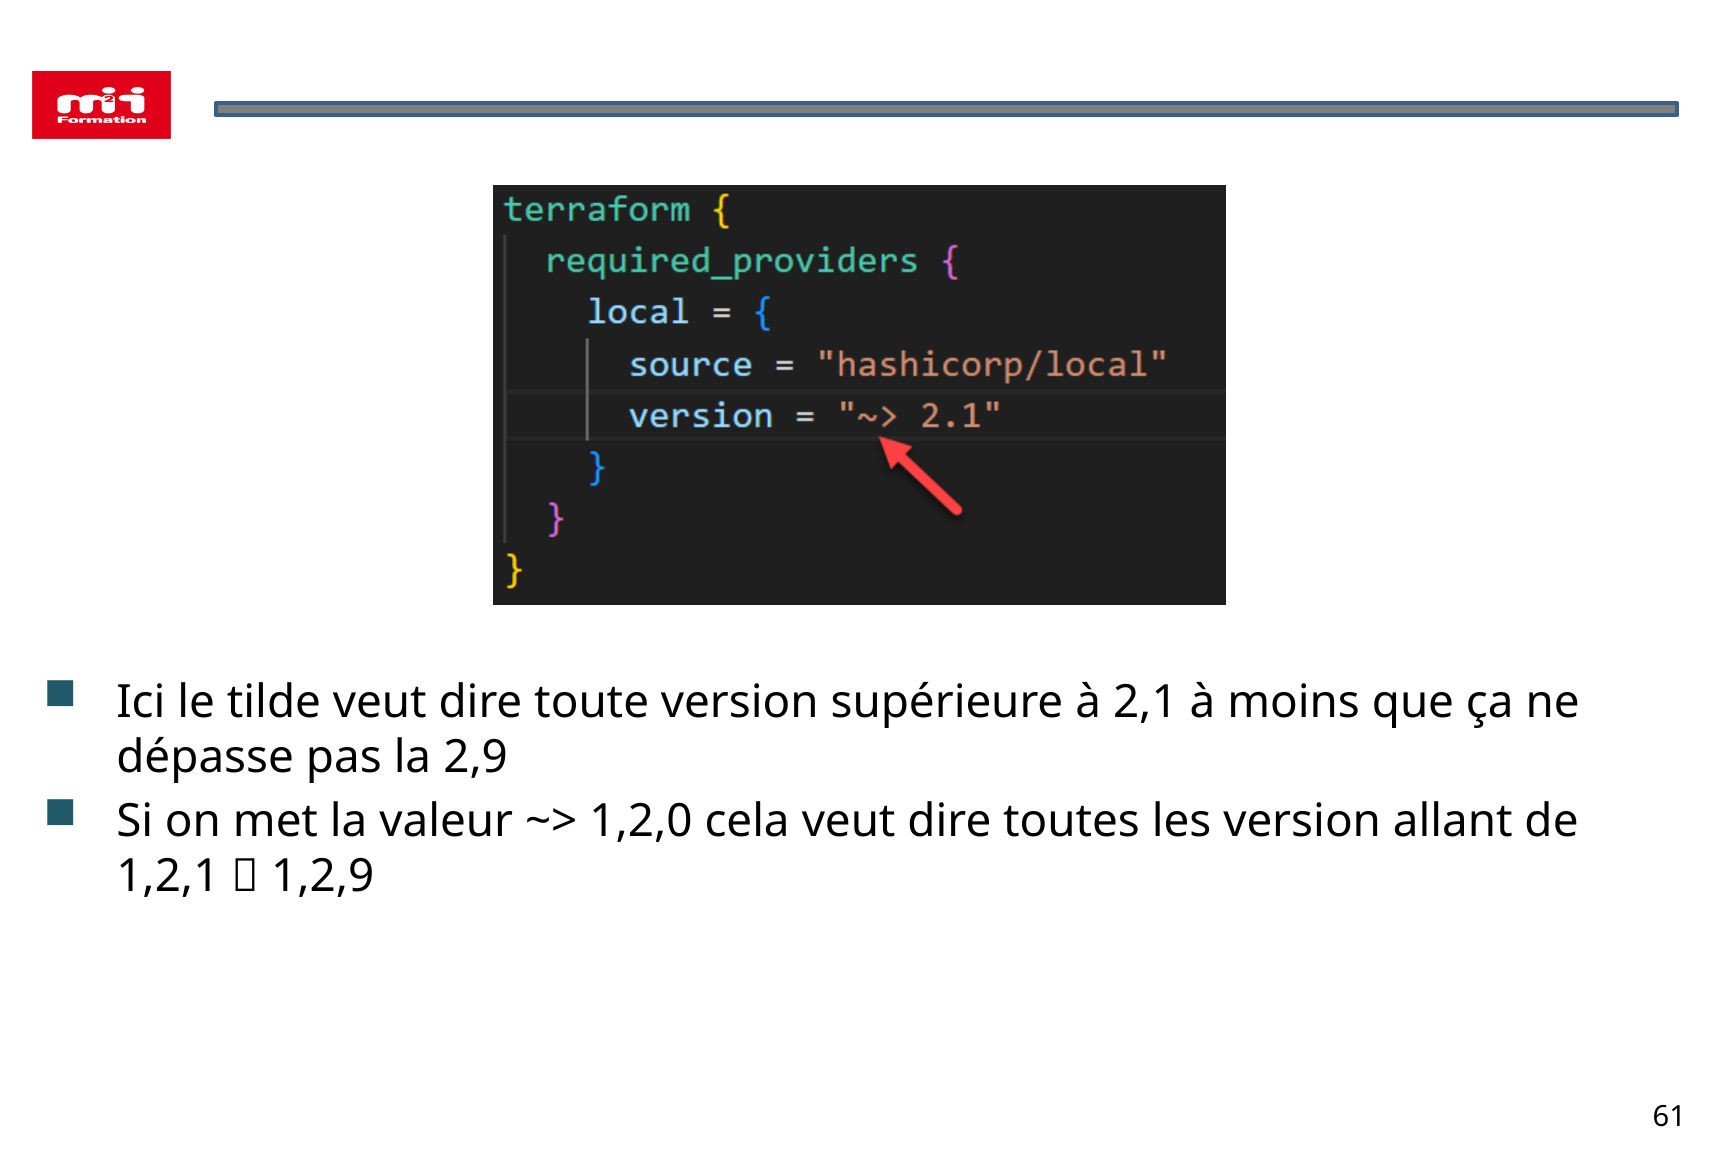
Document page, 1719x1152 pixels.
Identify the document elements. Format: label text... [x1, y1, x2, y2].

list Ici le tilde veut dire toute version supérieure à 2,1 à moins que ça ne dépasse pas la 2,9 Si on met la valeur ~> 1,2,0 cela veut dire toutes les version allant de 1,2,1  1,2,9 [36, 152, 1682, 1079]
picture [492, 185, 1226, 605]
picture [32, 71, 171, 139]
slide_number 61 [1620, 1090, 1719, 1152]
